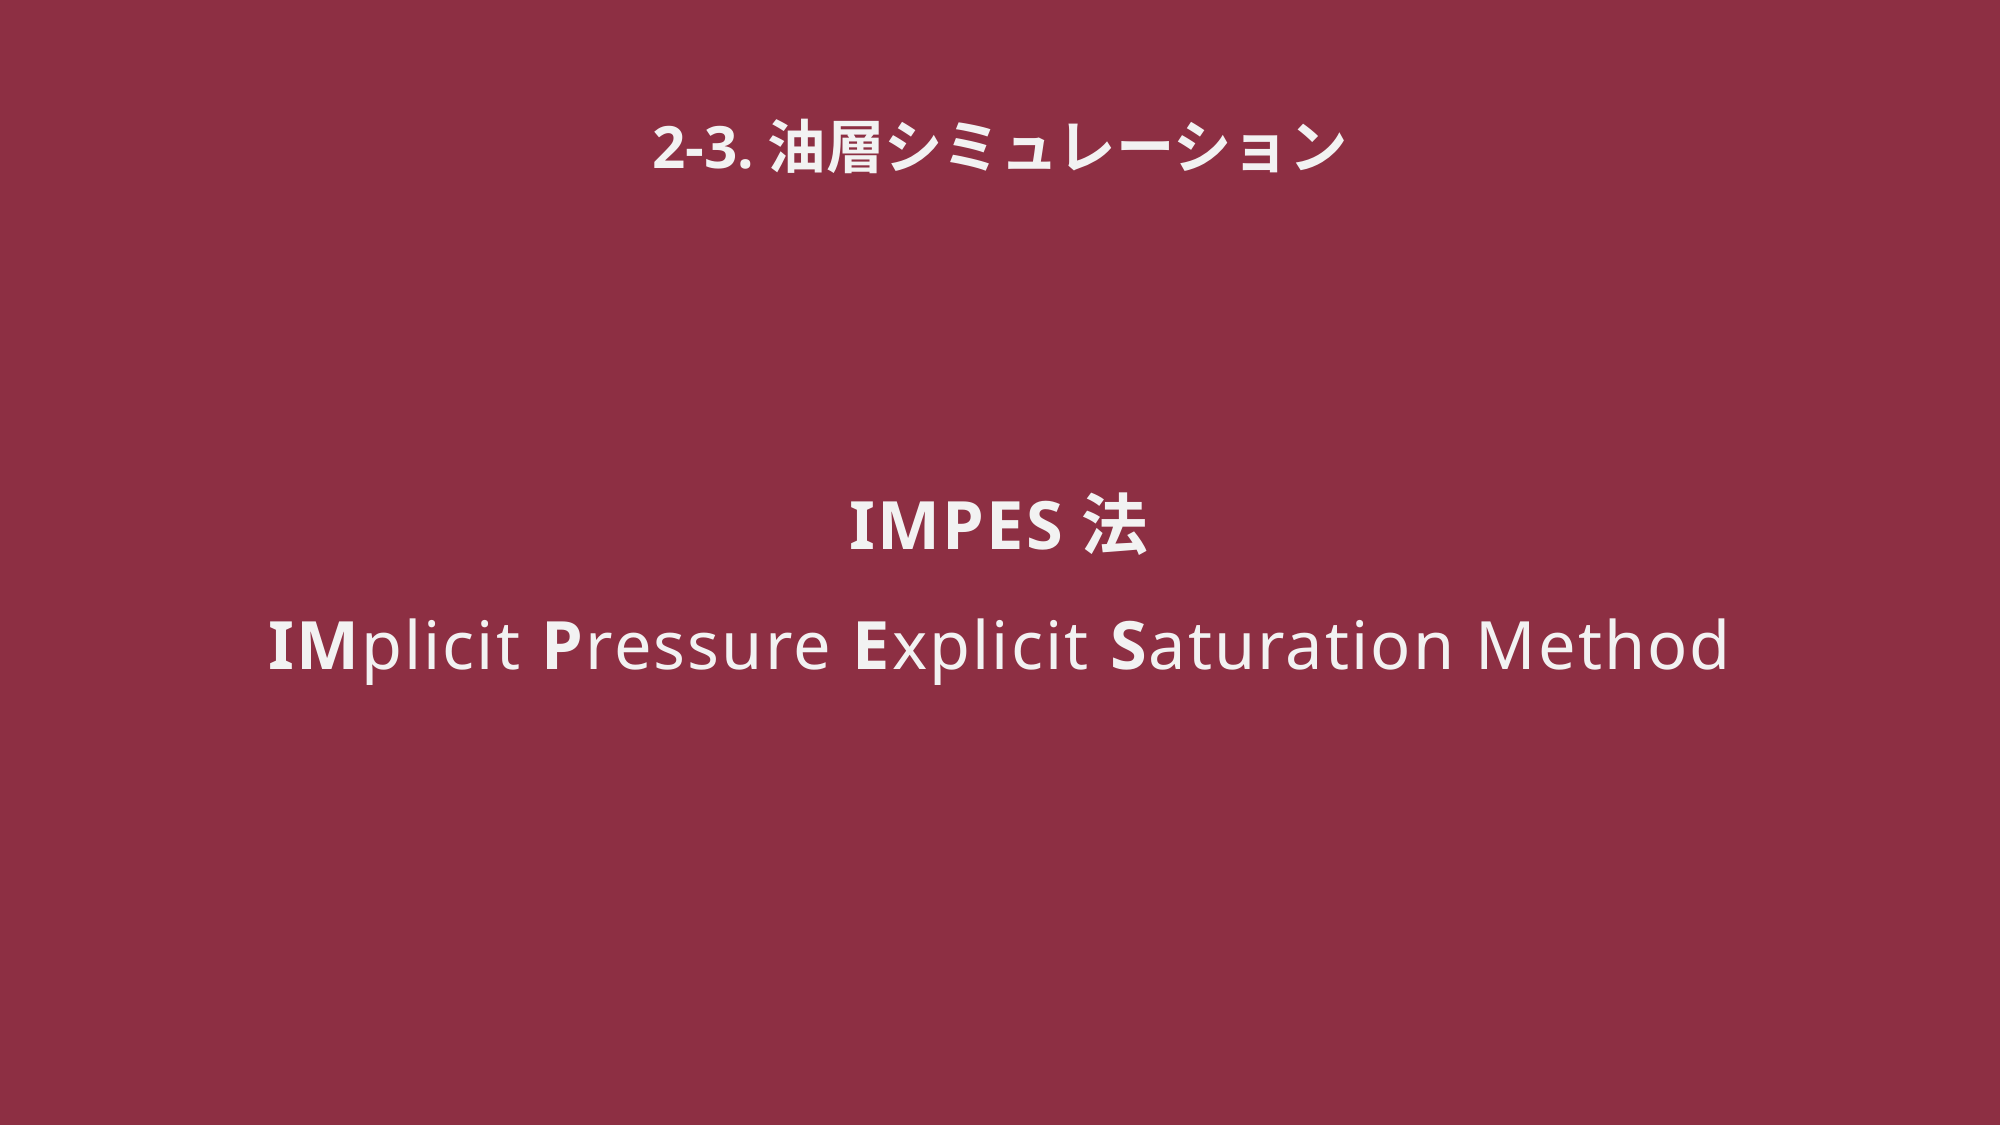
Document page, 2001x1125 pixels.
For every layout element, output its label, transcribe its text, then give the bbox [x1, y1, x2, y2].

title IMPES法 IMplicit Pressure Explicit Saturation Method [0, 359, 2000, 766]
text_box 2-3.油層シミュレーション [291, 91, 1709, 208]
